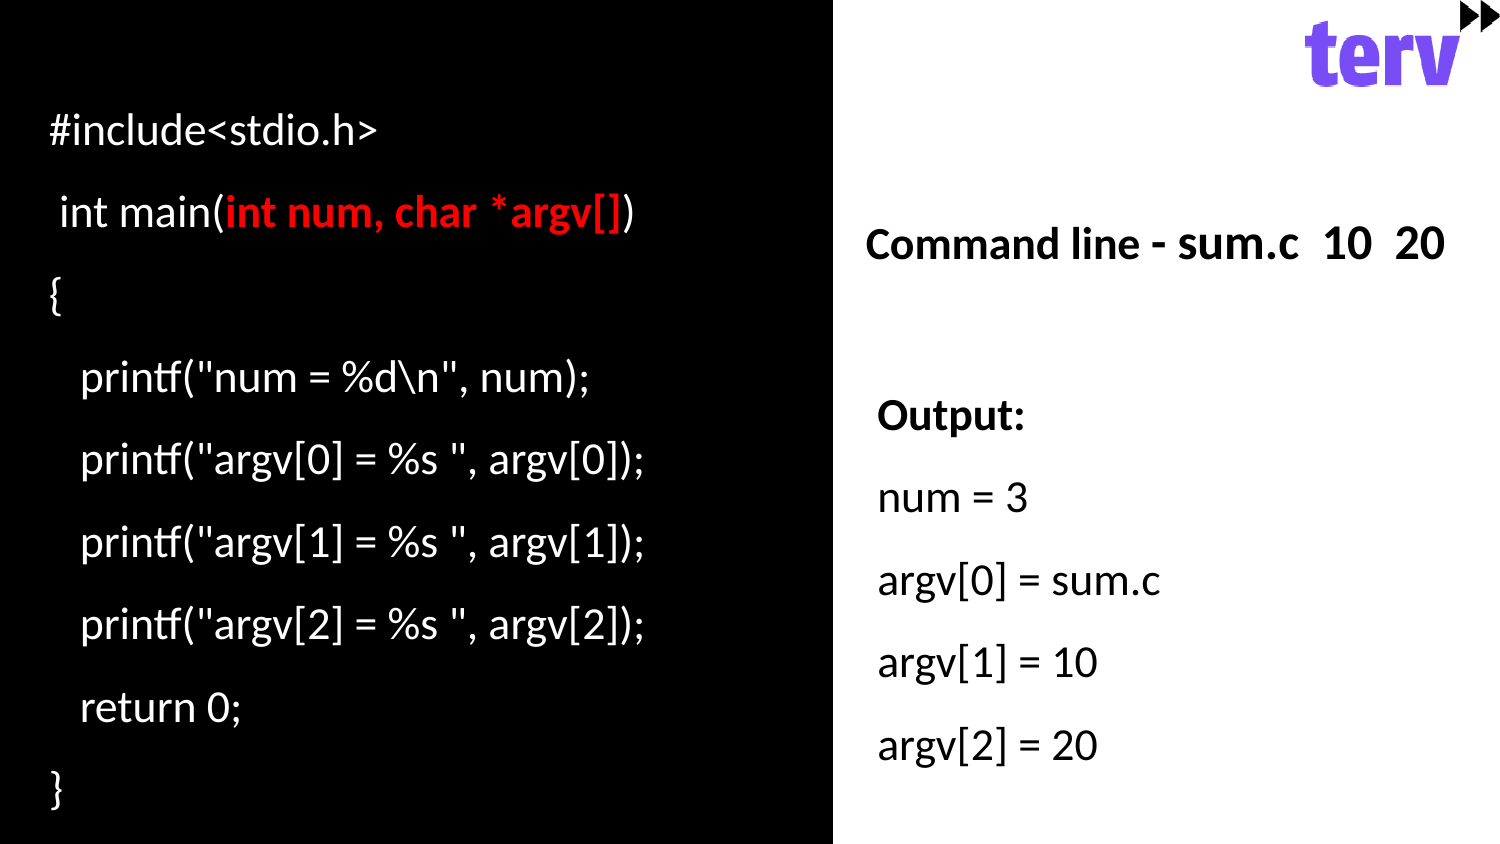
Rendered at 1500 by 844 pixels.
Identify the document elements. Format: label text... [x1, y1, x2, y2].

picture [1305, 0, 1500, 87]
text_box [0, 0, 833, 844]
text_box Command line - sum.c 10 20 [851, 171, 1476, 277]
text_box Output: num = 3 argv[0] = sum.c argv[1] = 10 argv[2] = 20 [862, 349, 1267, 777]
text_box #include<stdio.h> int main(int num, char *argv[]) { printf("num = %d\n", num); printf("argv[0] = %s ", argv[0]); printf("argv[1] = %s ", argv[1]); printf("argv[2] = %s ", argv[2]); return 0; } [34, 64, 789, 822]
